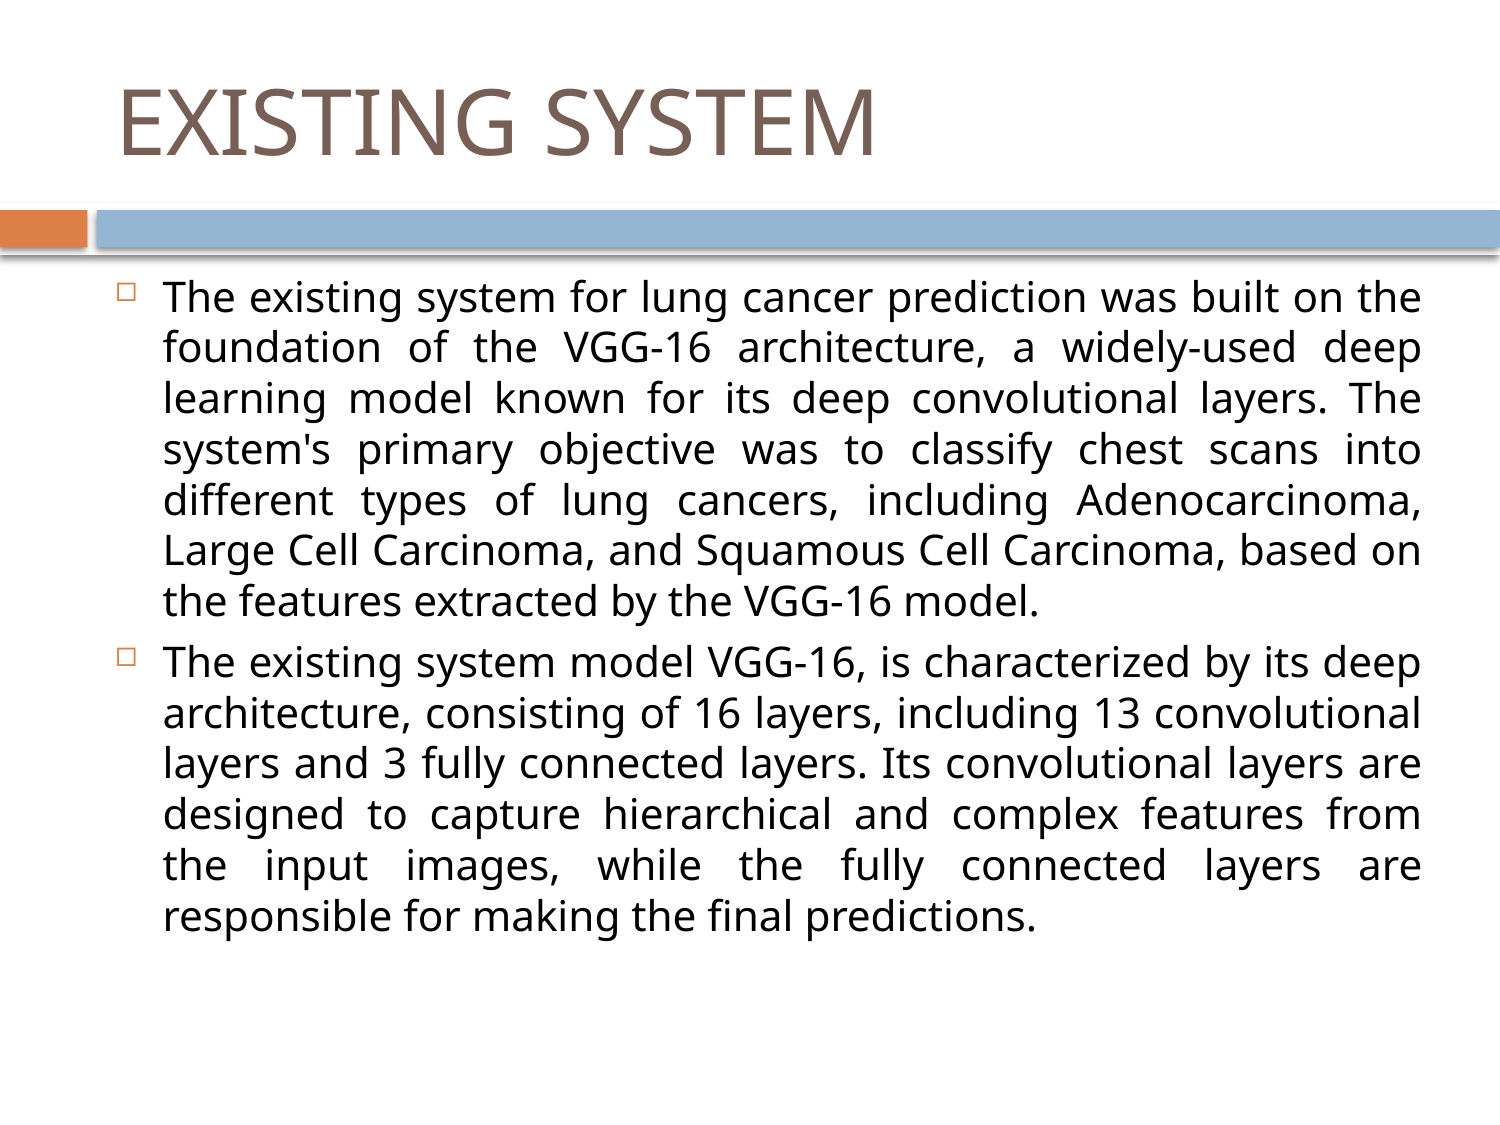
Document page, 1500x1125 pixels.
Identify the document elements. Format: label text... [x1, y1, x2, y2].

title EXISTING SYSTEM [100, 37, 1438, 200]
list The existing system for lung cancer prediction was built on the foundation of the VGG-16 architecture, a widely-used deep learning model known for its deep convolutional layers. The system's primary objective was to classify chest scans into different types of lung cancers, including Adenocarcinoma, Large Cell Carcinoma, and Squamous Cell Carcinoma, based on the features extracted by the VGG-16 model. The existing system model VGG-16, is characterized by its deep architecture, consisting of 16 layers, including 13 convolutional layers and 3 fully connected layers. Its convolutional layers are designed to capture hierarchical and complex features from the input images, while the fully connected layers are responsible for making the final predictions. [100, 262, 1438, 1000]
